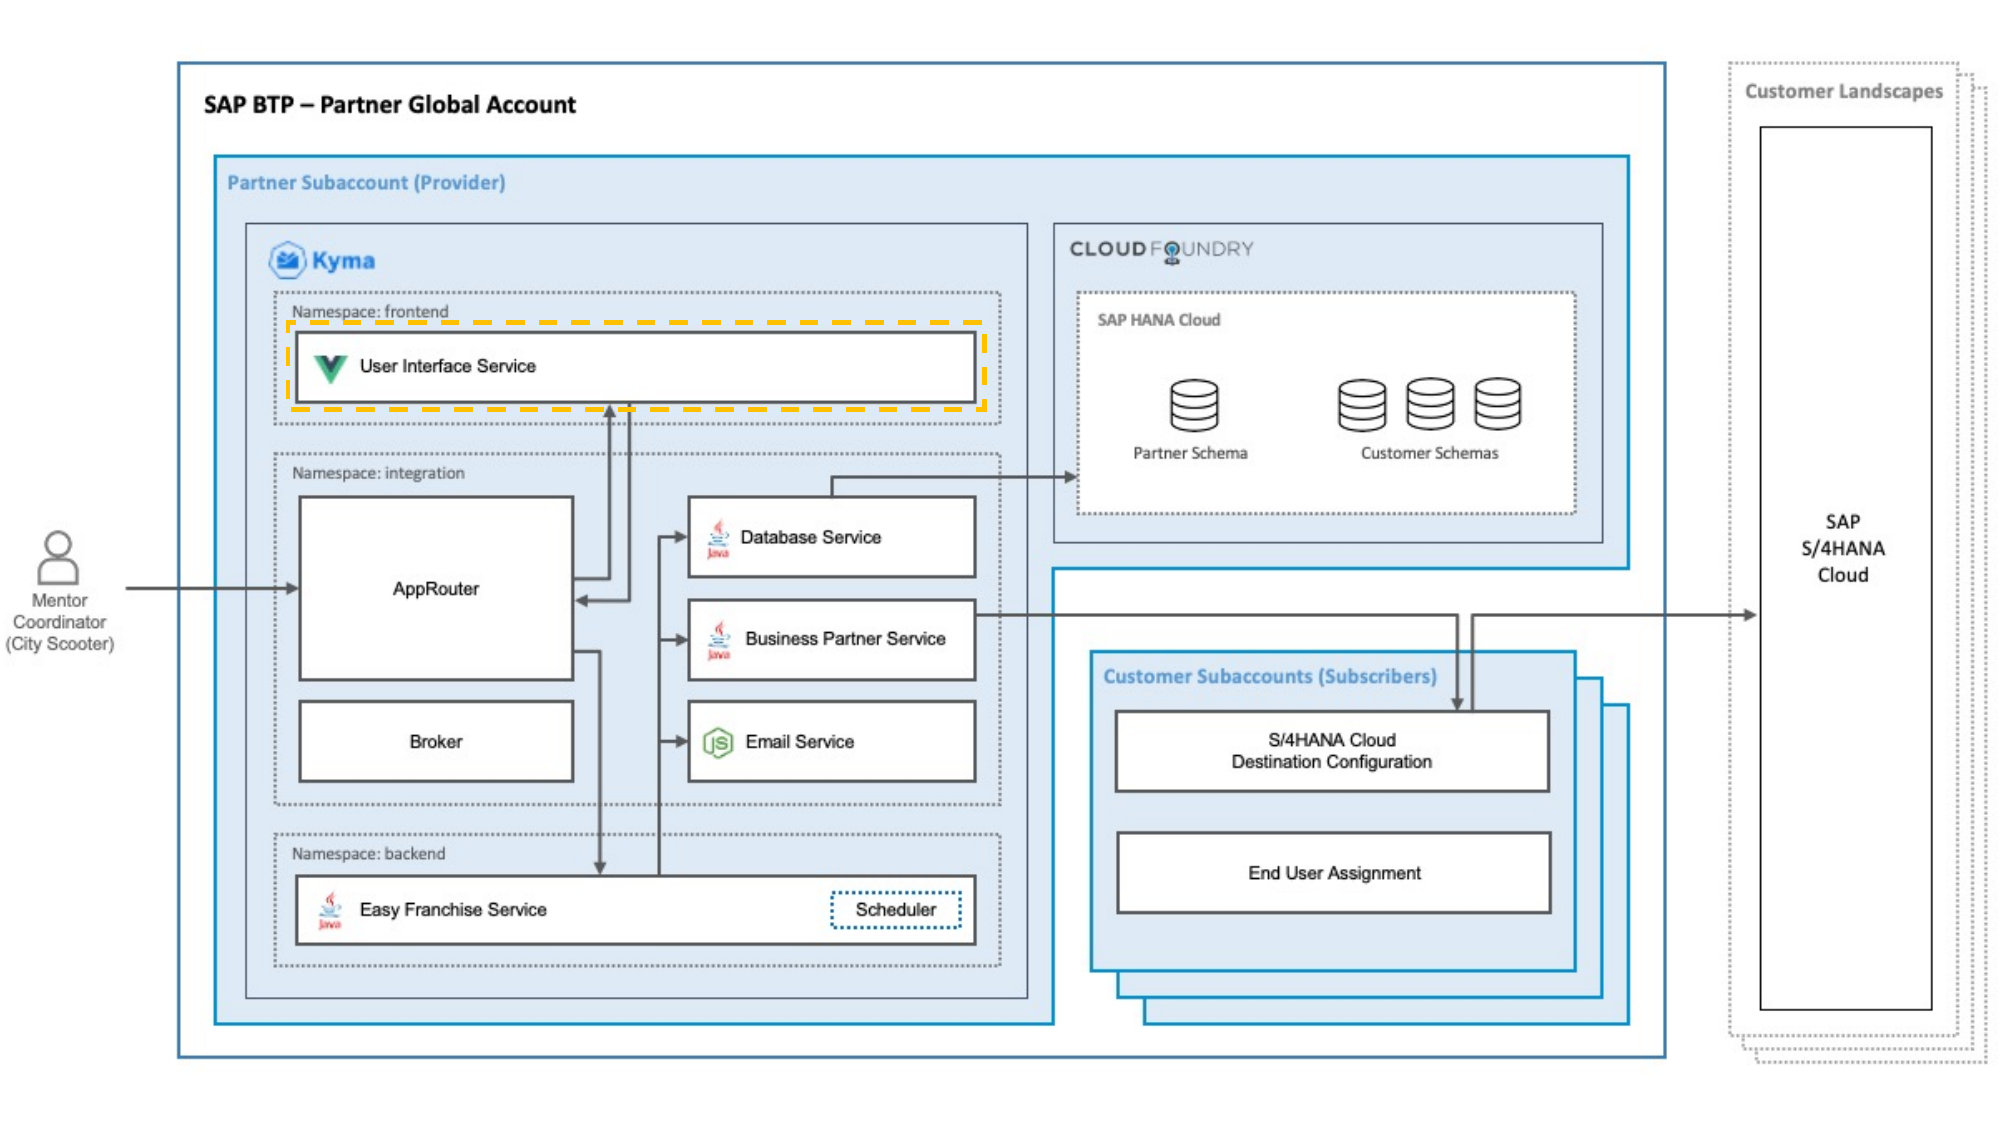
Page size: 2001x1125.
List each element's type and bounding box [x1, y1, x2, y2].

picture [0, 44, 1998, 1076]
text_box [287, 322, 986, 411]
